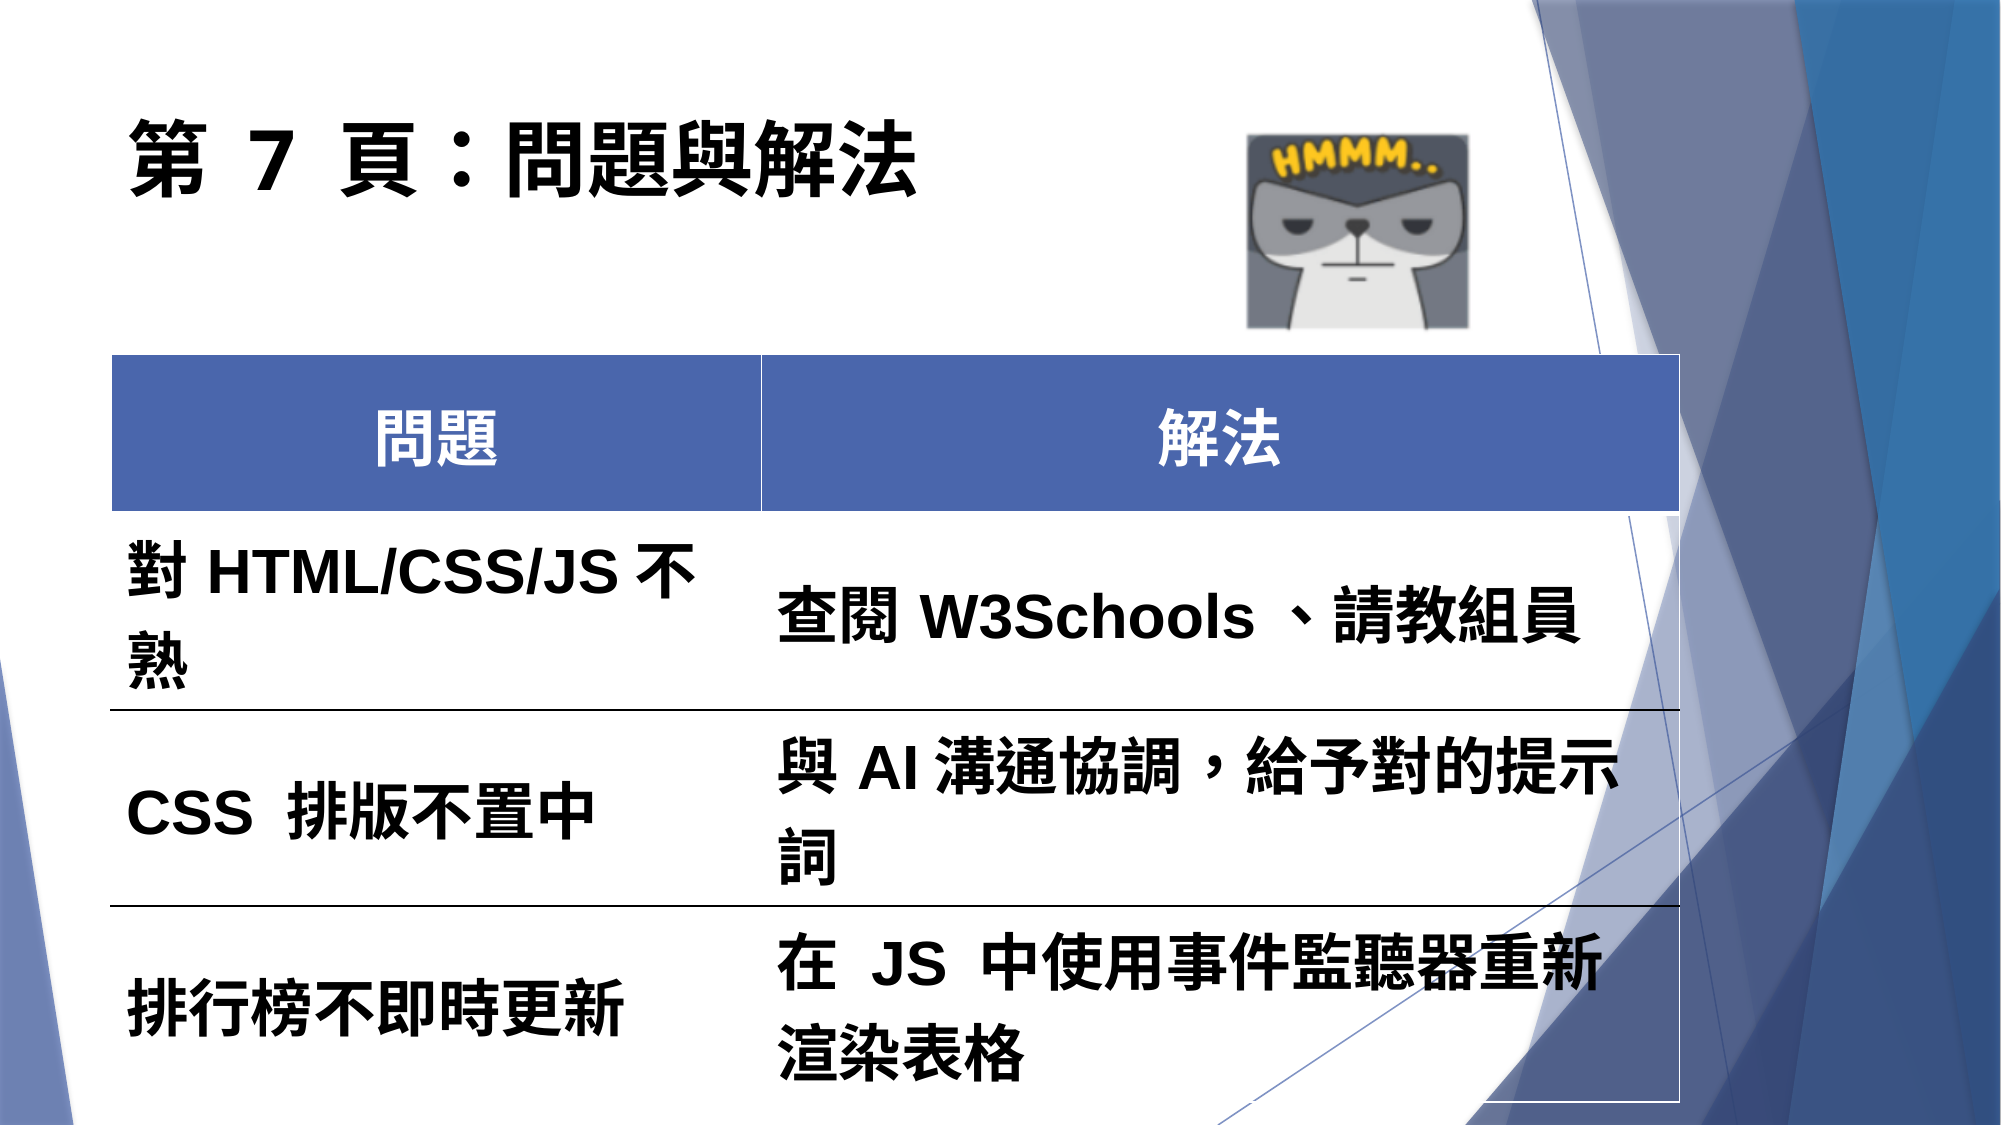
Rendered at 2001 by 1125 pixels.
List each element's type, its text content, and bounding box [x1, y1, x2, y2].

picture [1214, 112, 1488, 350]
table_cell 排行榜不即時更新 [112, 907, 761, 1101]
table_header 問題 [112, 355, 761, 511]
title 第 7 頁：問題與解法 [111, 99, 1522, 317]
table_cell 查閱W3Schools、請教組員 [762, 516, 1679, 709]
table_cell 在 JS 中使用事件監聽器重新渲染表格 [762, 907, 1679, 1101]
table_header 解法 [762, 355, 1679, 511]
table_cell CSS 排版不置中 [112, 711, 761, 905]
table_cell 與AI溝通協調，給予對的提示詞 [762, 711, 1679, 905]
table_cell 對HTML/CSS/JS不熟 [112, 516, 761, 709]
